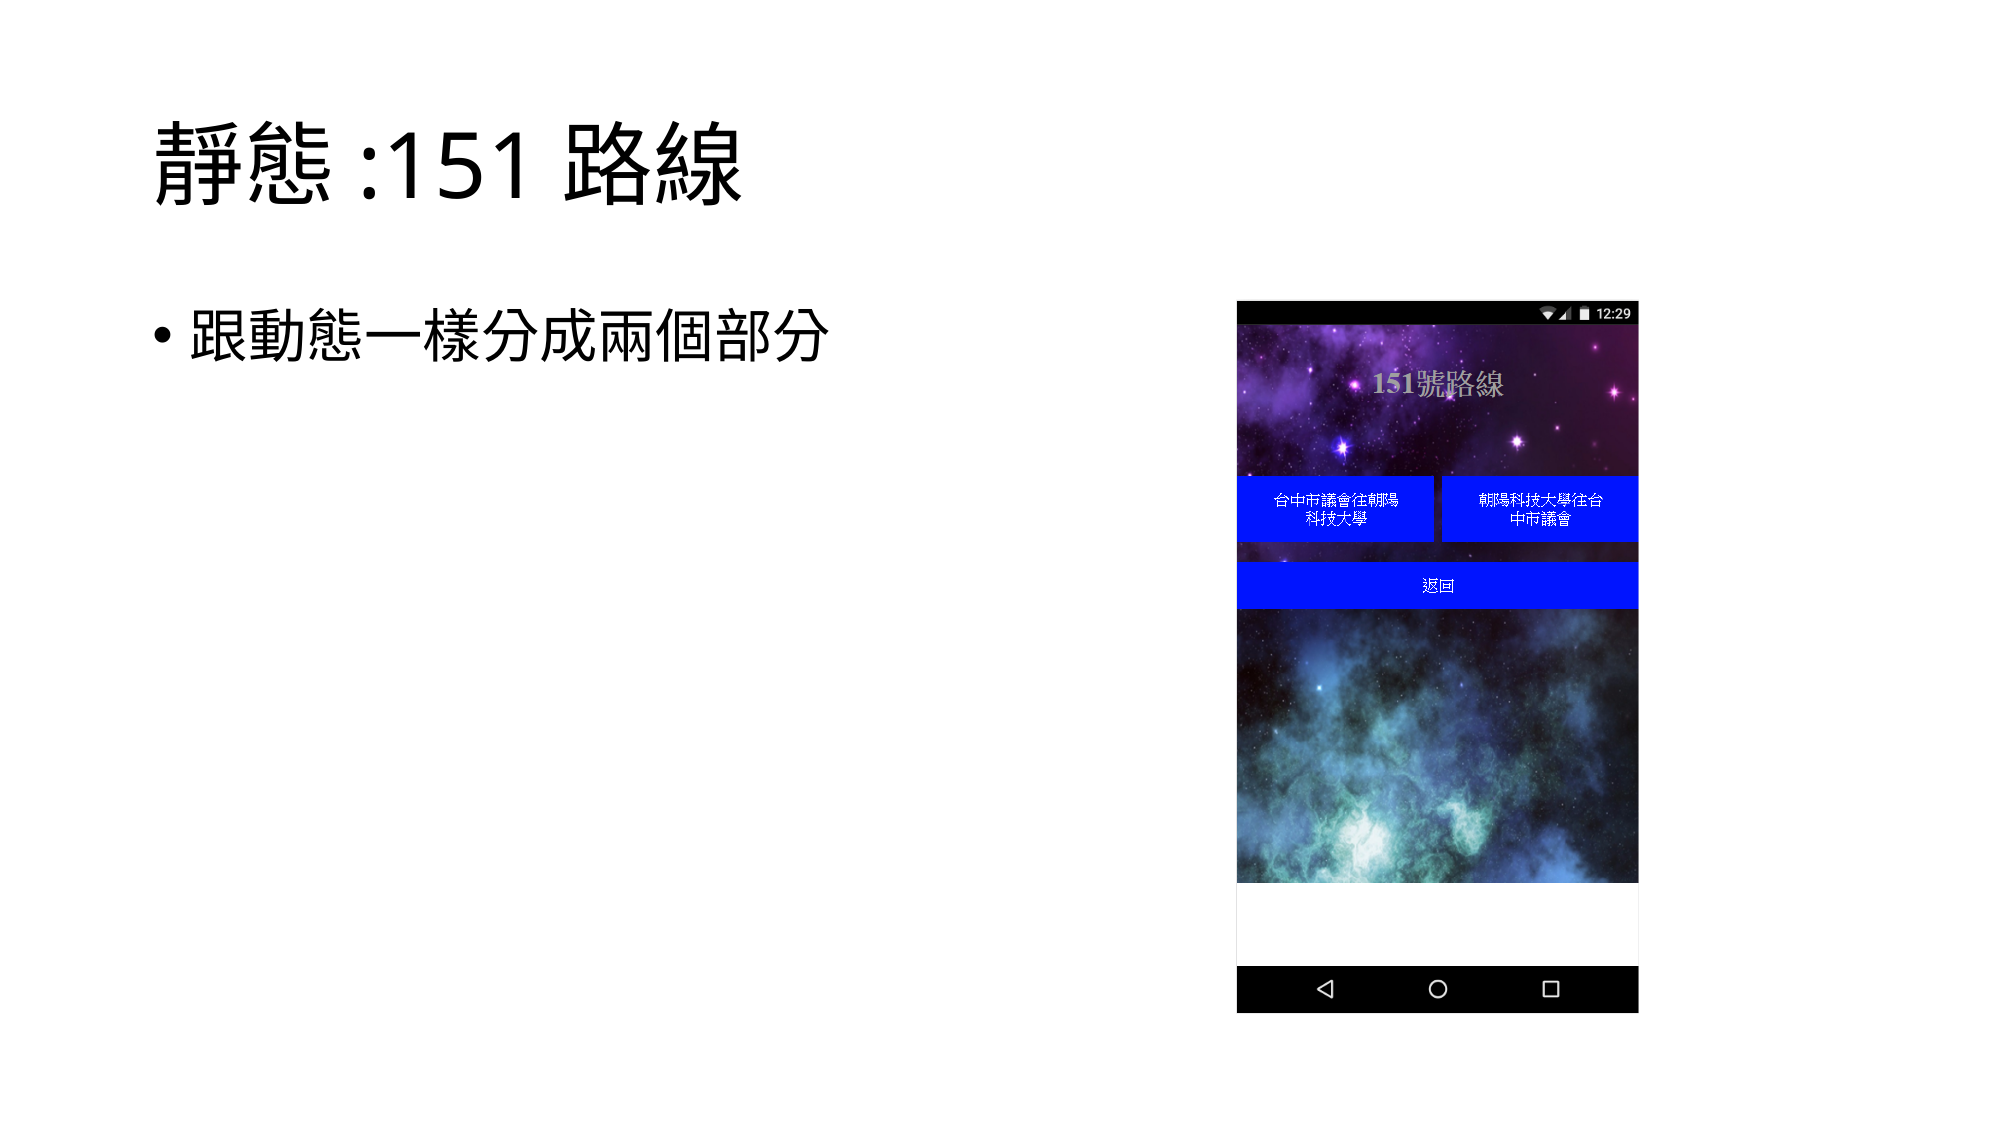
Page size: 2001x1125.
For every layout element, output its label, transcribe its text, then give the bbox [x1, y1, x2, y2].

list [1236, 299, 1639, 1014]
title 靜態:151路線 [137, 59, 1863, 278]
list 跟動態一樣分成兩個部分 [137, 299, 988, 1014]
